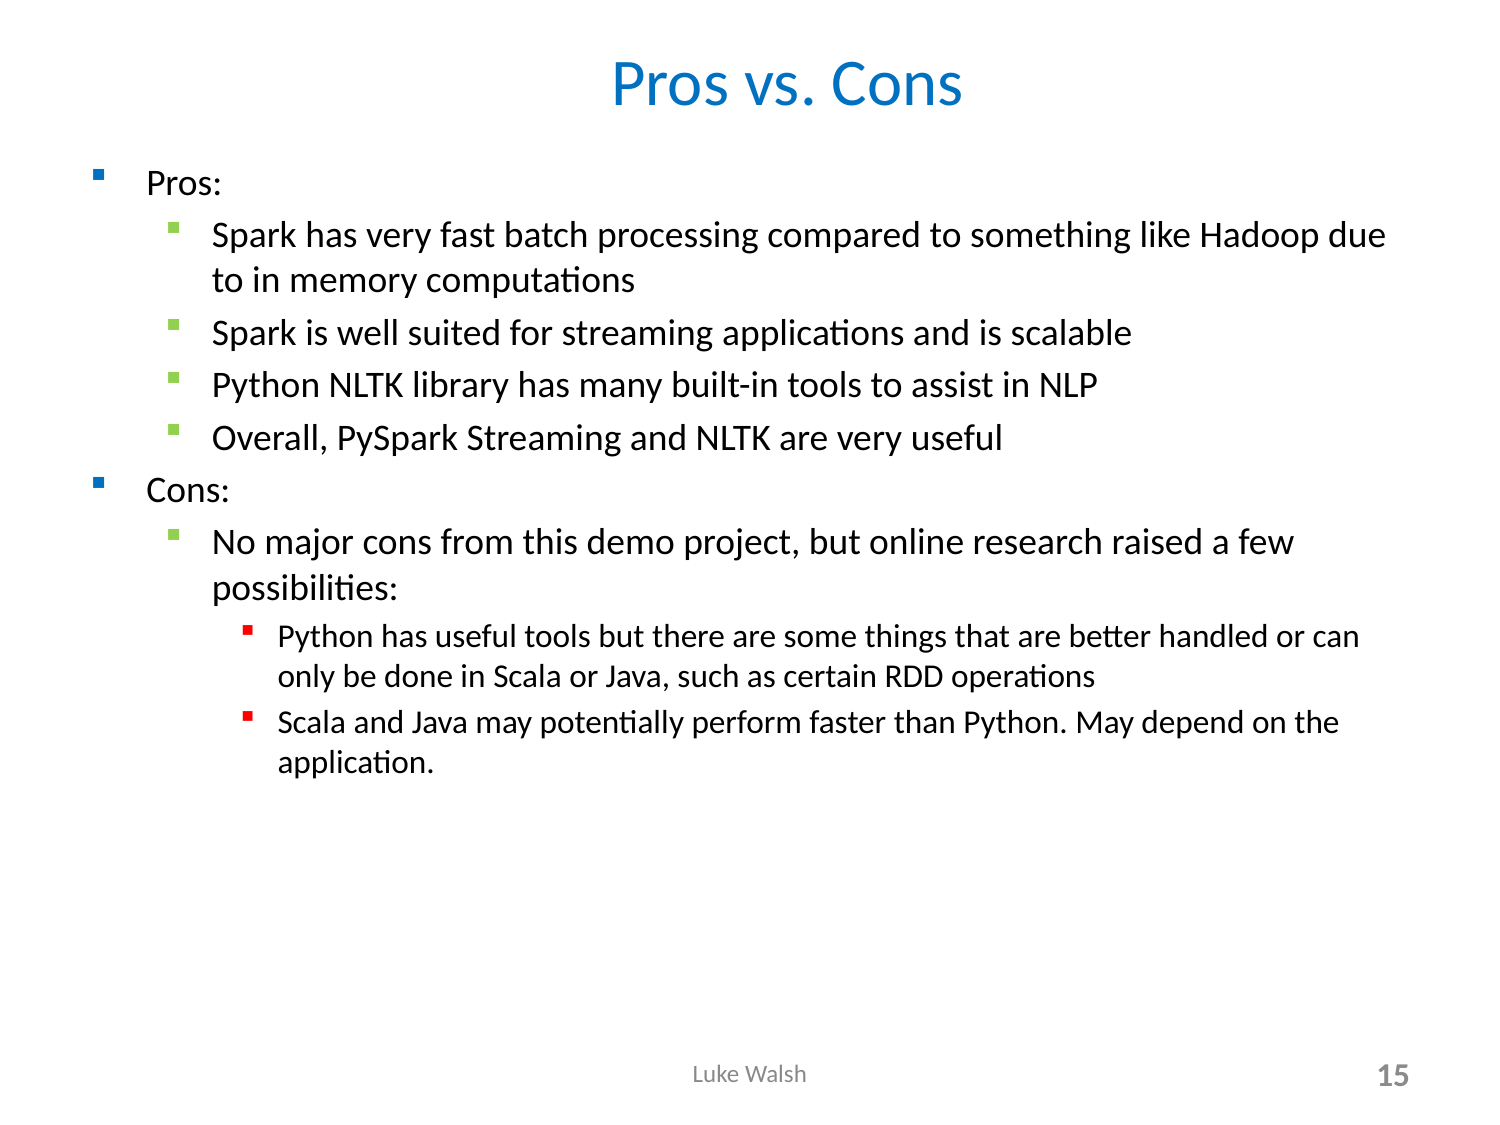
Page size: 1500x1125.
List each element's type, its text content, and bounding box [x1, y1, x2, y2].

list Pros: Spark has very fast batch processing compared to something like Hadoop due to in memory computations Spark is well suited for streaming applications and is scalable Python NLTK library has many built-in tools to assist in NLP Overall, PySpark Streaming and NLTK are very useful Cons: No major cons from this demo project, but online research raised a few possibilities: Python has useful tools but there are some things that are better handled or can only be done in Scala or Java, such as certain RDD operations Scala and Java may potentially perform faster than Python. May depend on the application. [75, 149, 1425, 1025]
footer Luke Walsh [512, 1042, 988, 1103]
slide_number 15 [1074, 1042, 1425, 1103]
title Pros vs. Cons [75, 19, 1425, 138]
